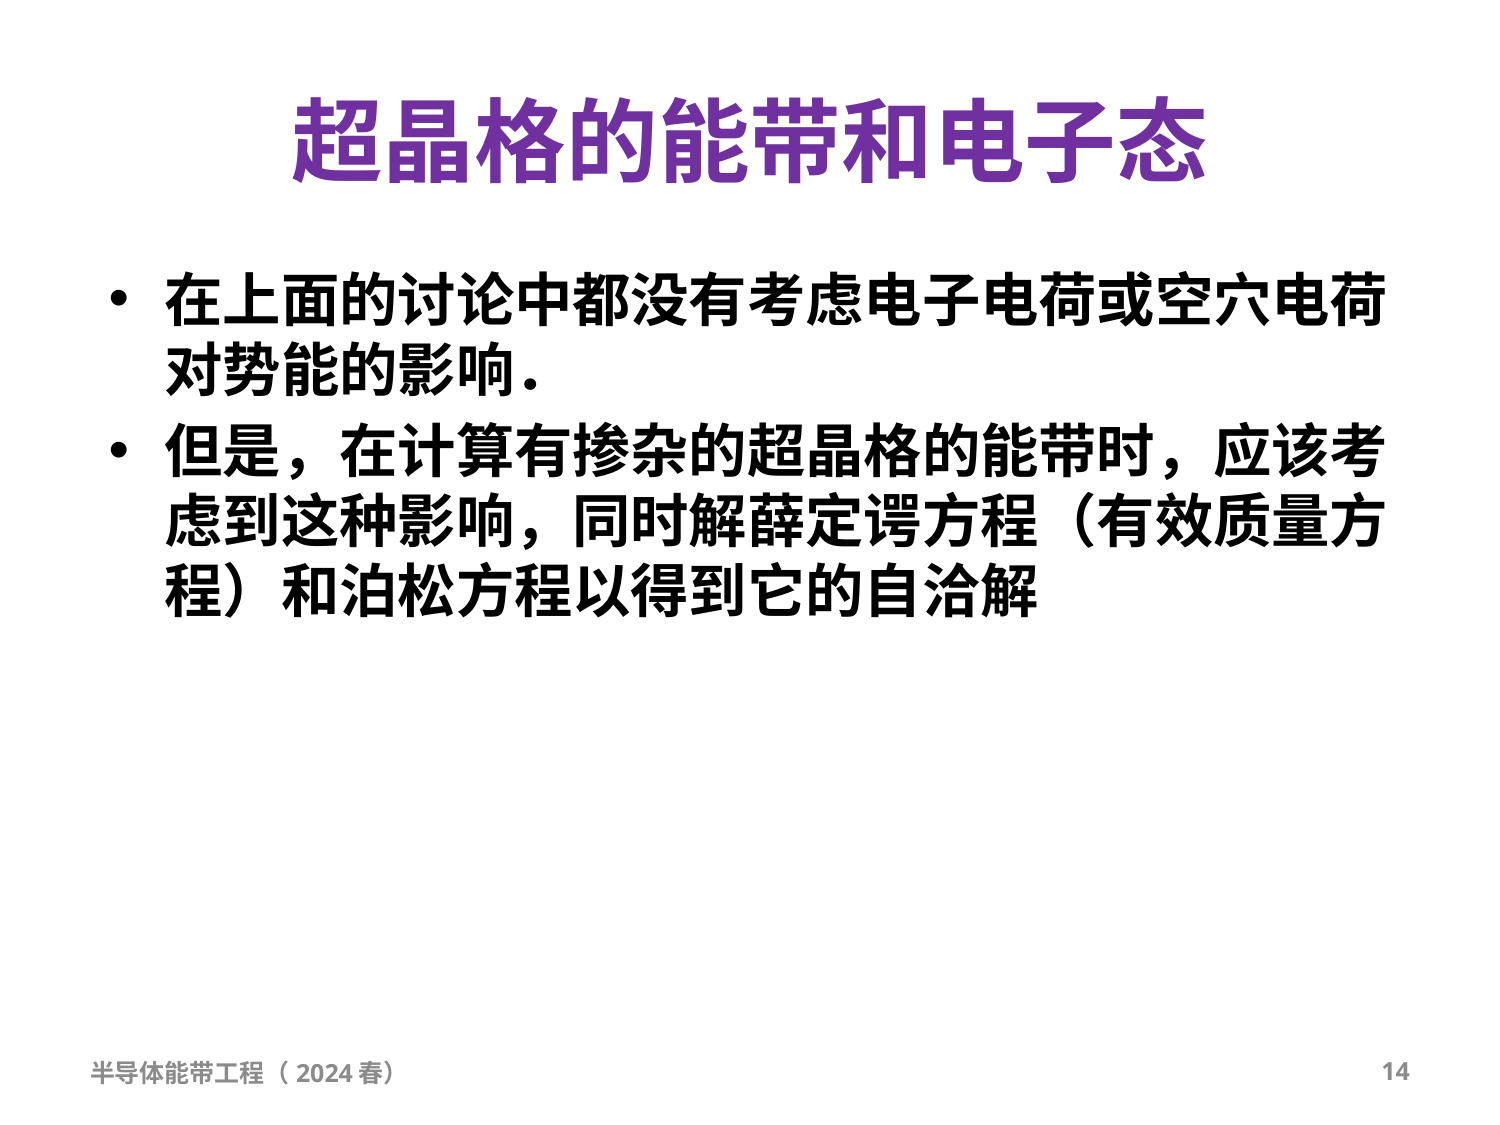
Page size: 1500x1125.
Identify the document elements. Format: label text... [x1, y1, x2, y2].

list 在上面的讨论中都没有考虑电子电荷或空穴电荷对势能的影响． 但是，在计算有掺杂的超晶格的能带时，应该考虑到这种影响，同时解薛定谔方程（有效质量方程）和泊松方程以得到它的自洽解 [93, 255, 1407, 998]
title 超晶格的能带和电子态 [75, 45, 1425, 233]
slide_number 半导体能带工程（2024春） [75, 1042, 425, 1103]
slide_number 14 [1074, 1042, 1425, 1103]
